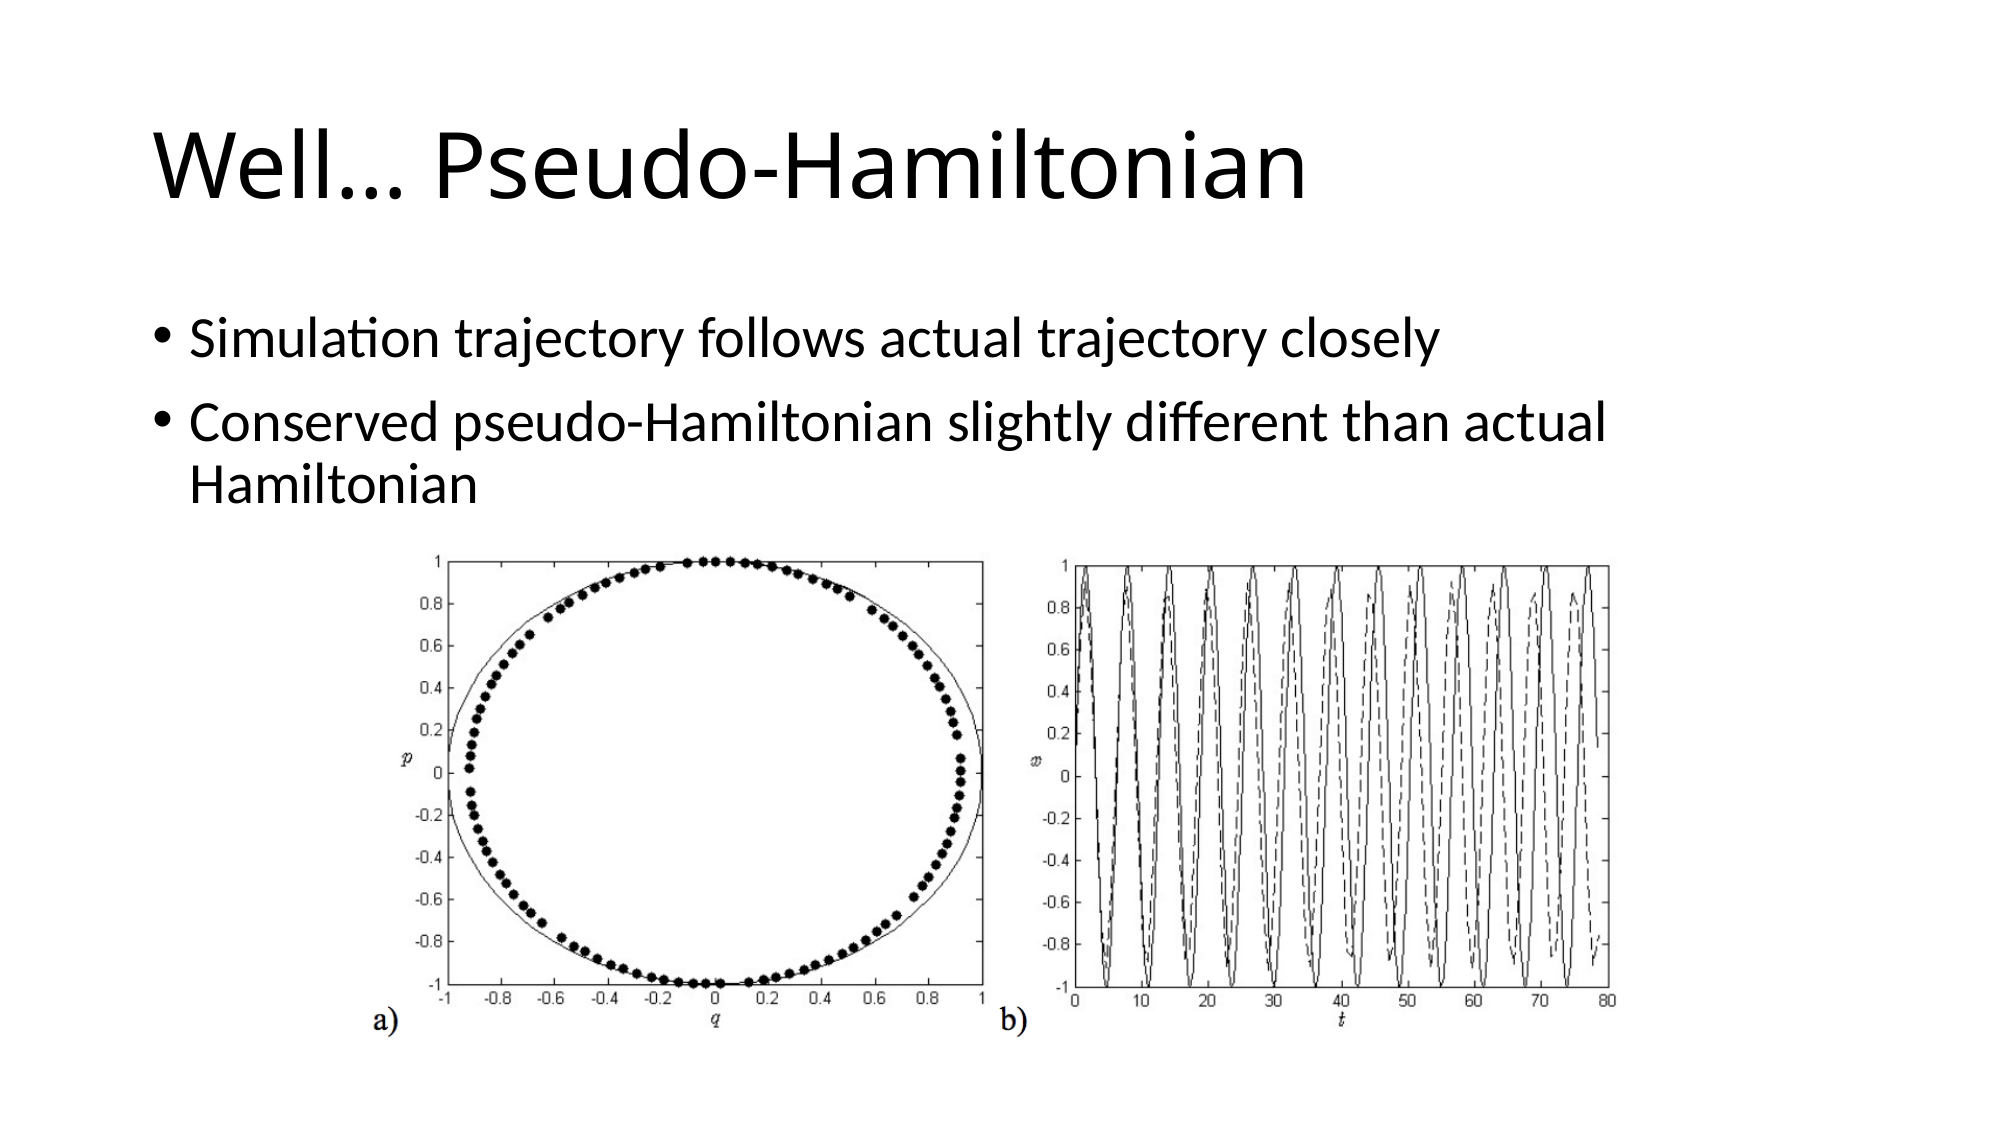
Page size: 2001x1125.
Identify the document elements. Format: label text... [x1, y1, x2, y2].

title Well… Pseudo-Hamiltonian [137, 59, 1863, 278]
list Simulation trajectory follows actual trajectory closely Conserved pseudo-Hamiltonian slightly different than actual Hamiltonian [137, 299, 1863, 1014]
picture [336, 540, 1639, 1054]
